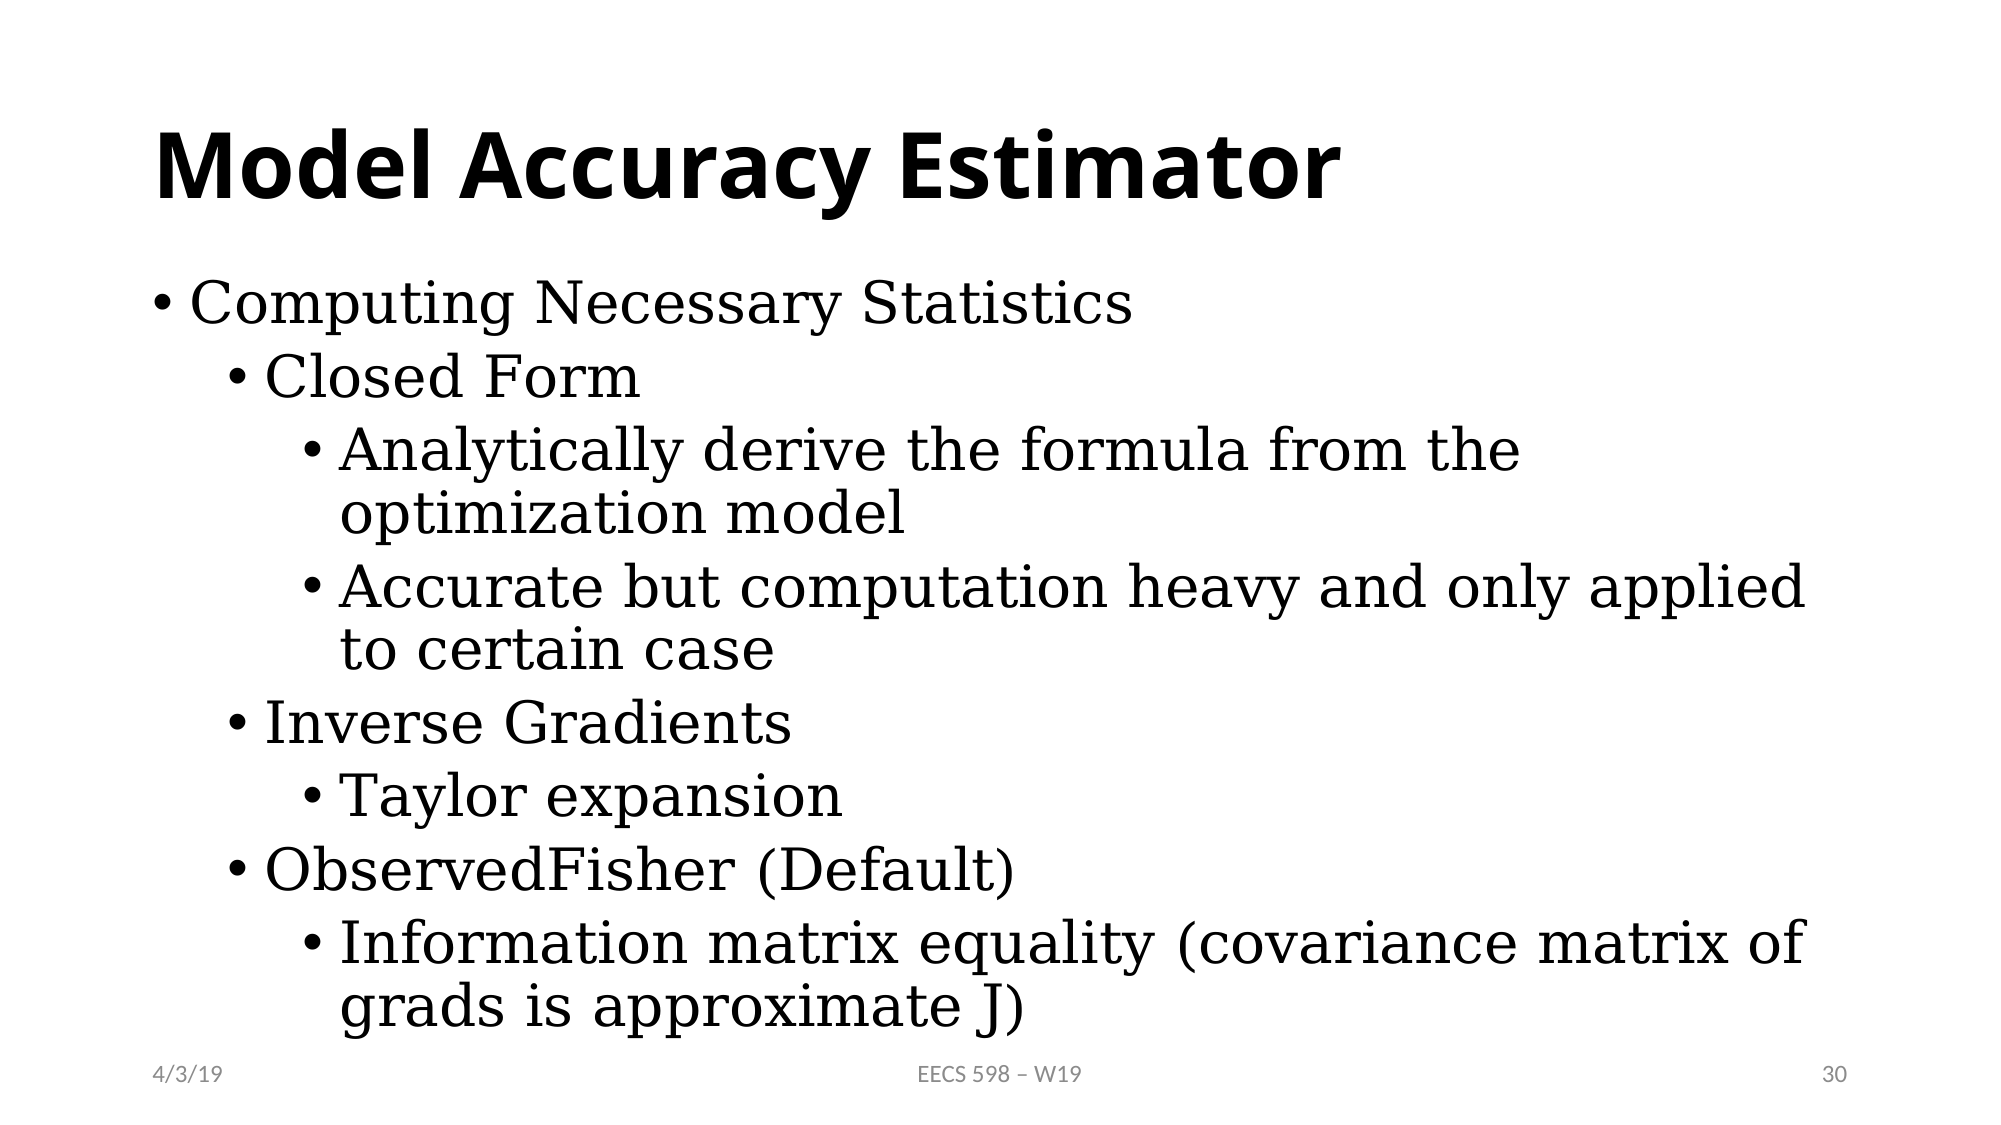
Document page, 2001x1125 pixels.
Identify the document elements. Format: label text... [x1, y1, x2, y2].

footer EECS 598 – W19 [662, 1042, 1338, 1103]
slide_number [137, 1042, 588, 1103]
title Model Accuracy Estimator [137, 59, 1863, 278]
list Computing Necessary Statistics Closed Form Analytically derive the formula from the optimization model Accurate but computation heavy and only applied to certain case Inverse Gradients Taylor expansion ObservedFisher (Default) Information matrix equality (covariance matrix of grads is approximate J) [137, 299, 1863, 1014]
slide_number 30 [1412, 1042, 1863, 1103]
